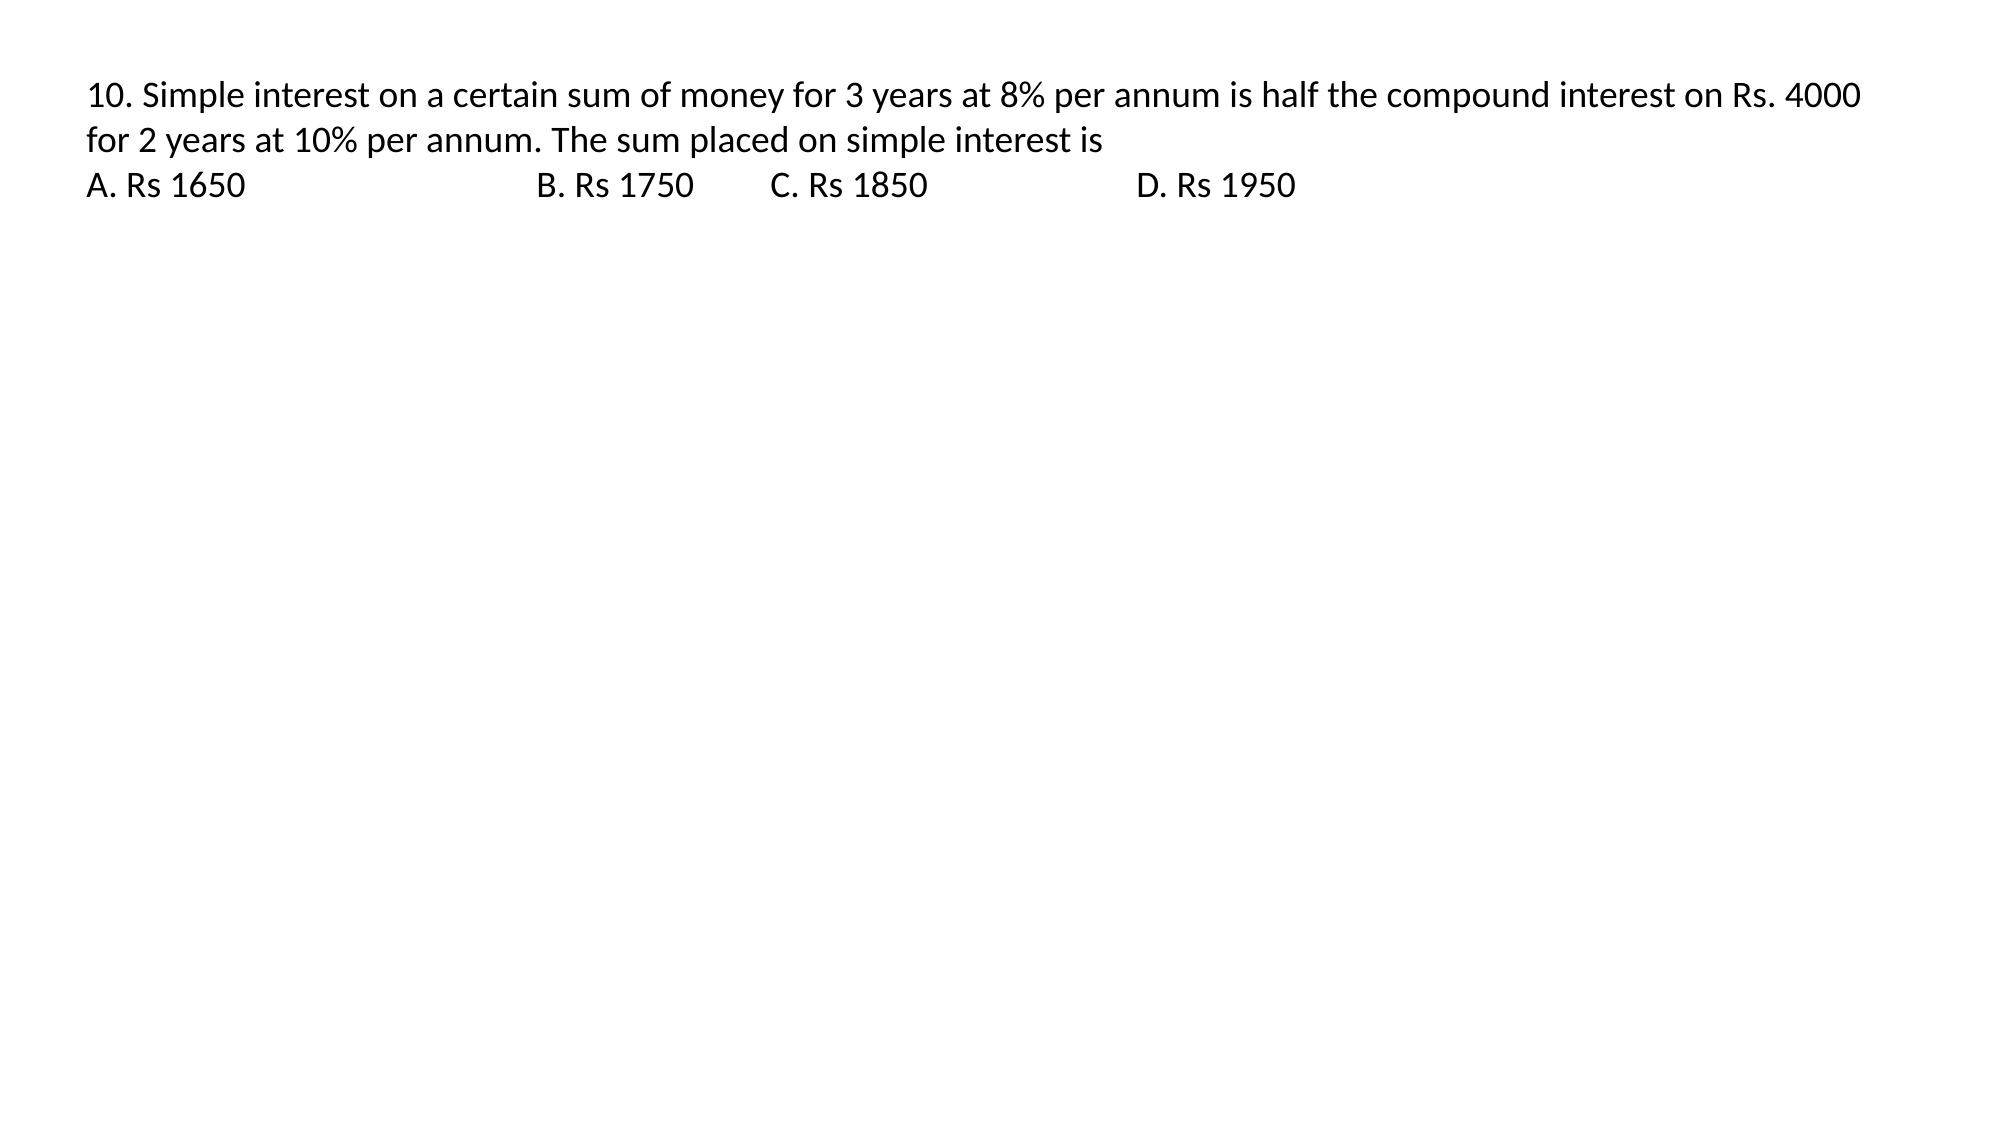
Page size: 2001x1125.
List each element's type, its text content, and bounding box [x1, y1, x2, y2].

text_box 10. Simple interest on a certain sum of money for 3 years at 8% per annum is half the compound interest on Rs. 4000 for 2 years at 10% per annum. The sum placed on simple interest is A. Rs 1650 B. Rs 1750 C. Rs 1850 D. Rs 1950 [71, 62, 1929, 303]
